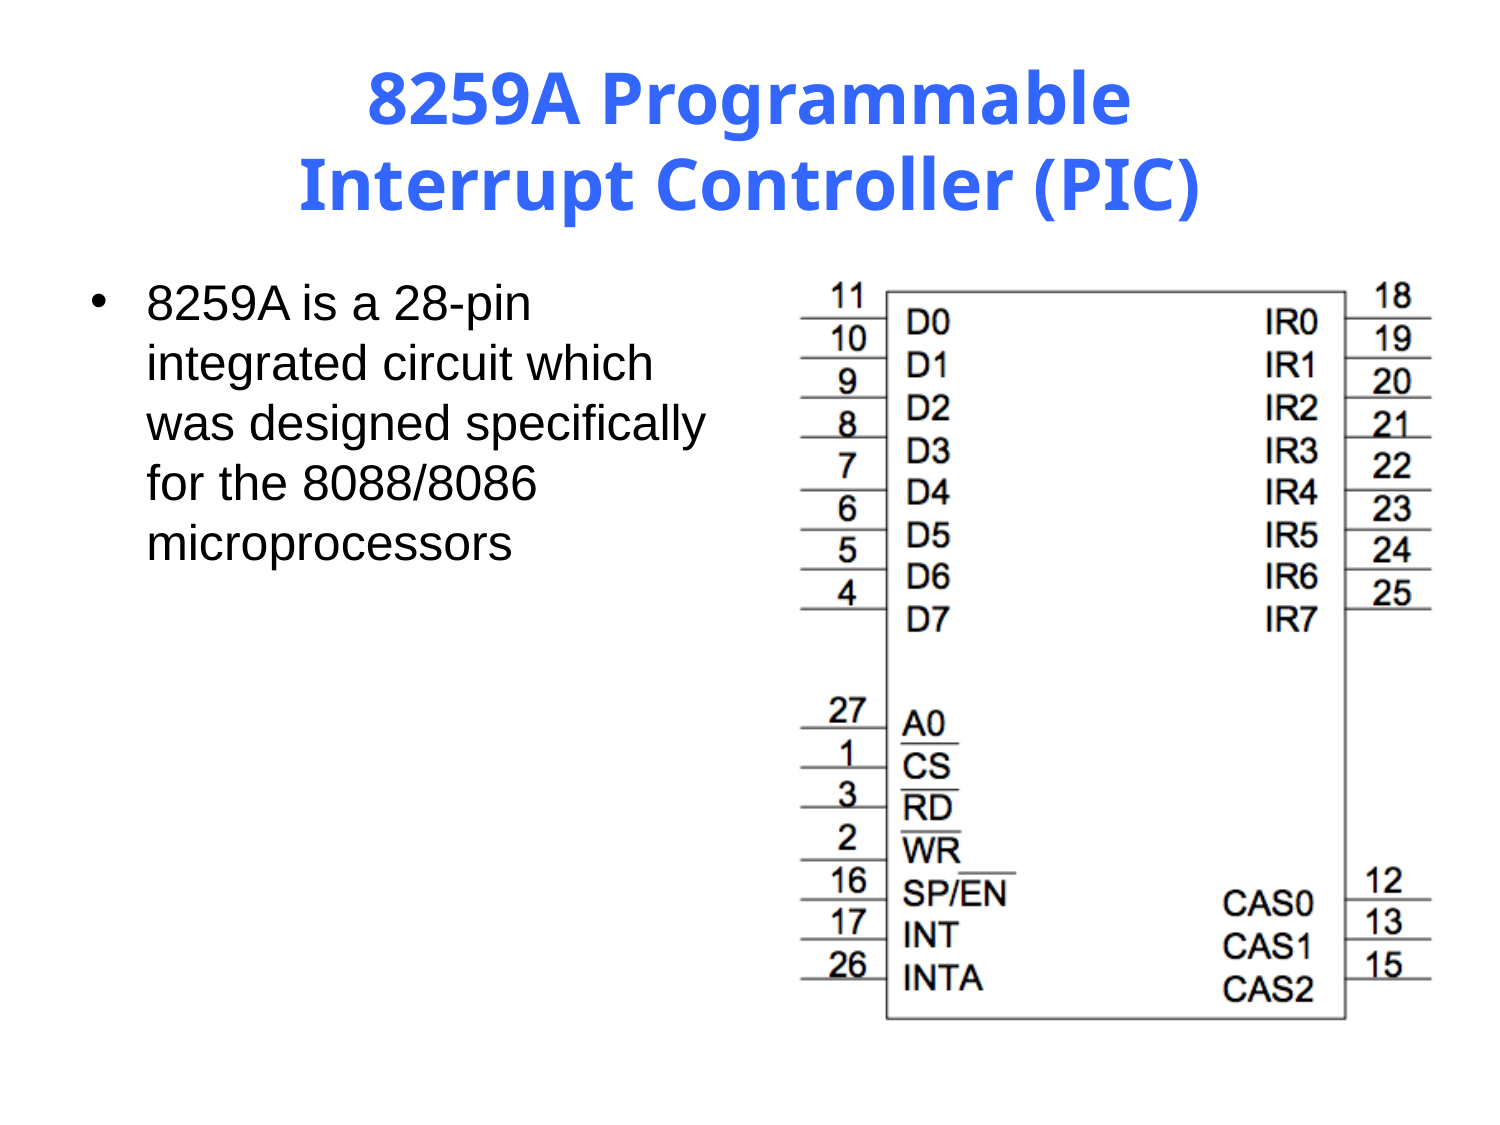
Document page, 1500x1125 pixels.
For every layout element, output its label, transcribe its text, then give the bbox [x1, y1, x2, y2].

list 8259A is a 28-pin integrated circuit which was designed specifically for the 8088/8086 microprocessors [75, 262, 765, 1005]
picture [767, 262, 1469, 1028]
title 8259A Programmable Interrupt Controller (PIC) [75, 45, 1425, 233]
